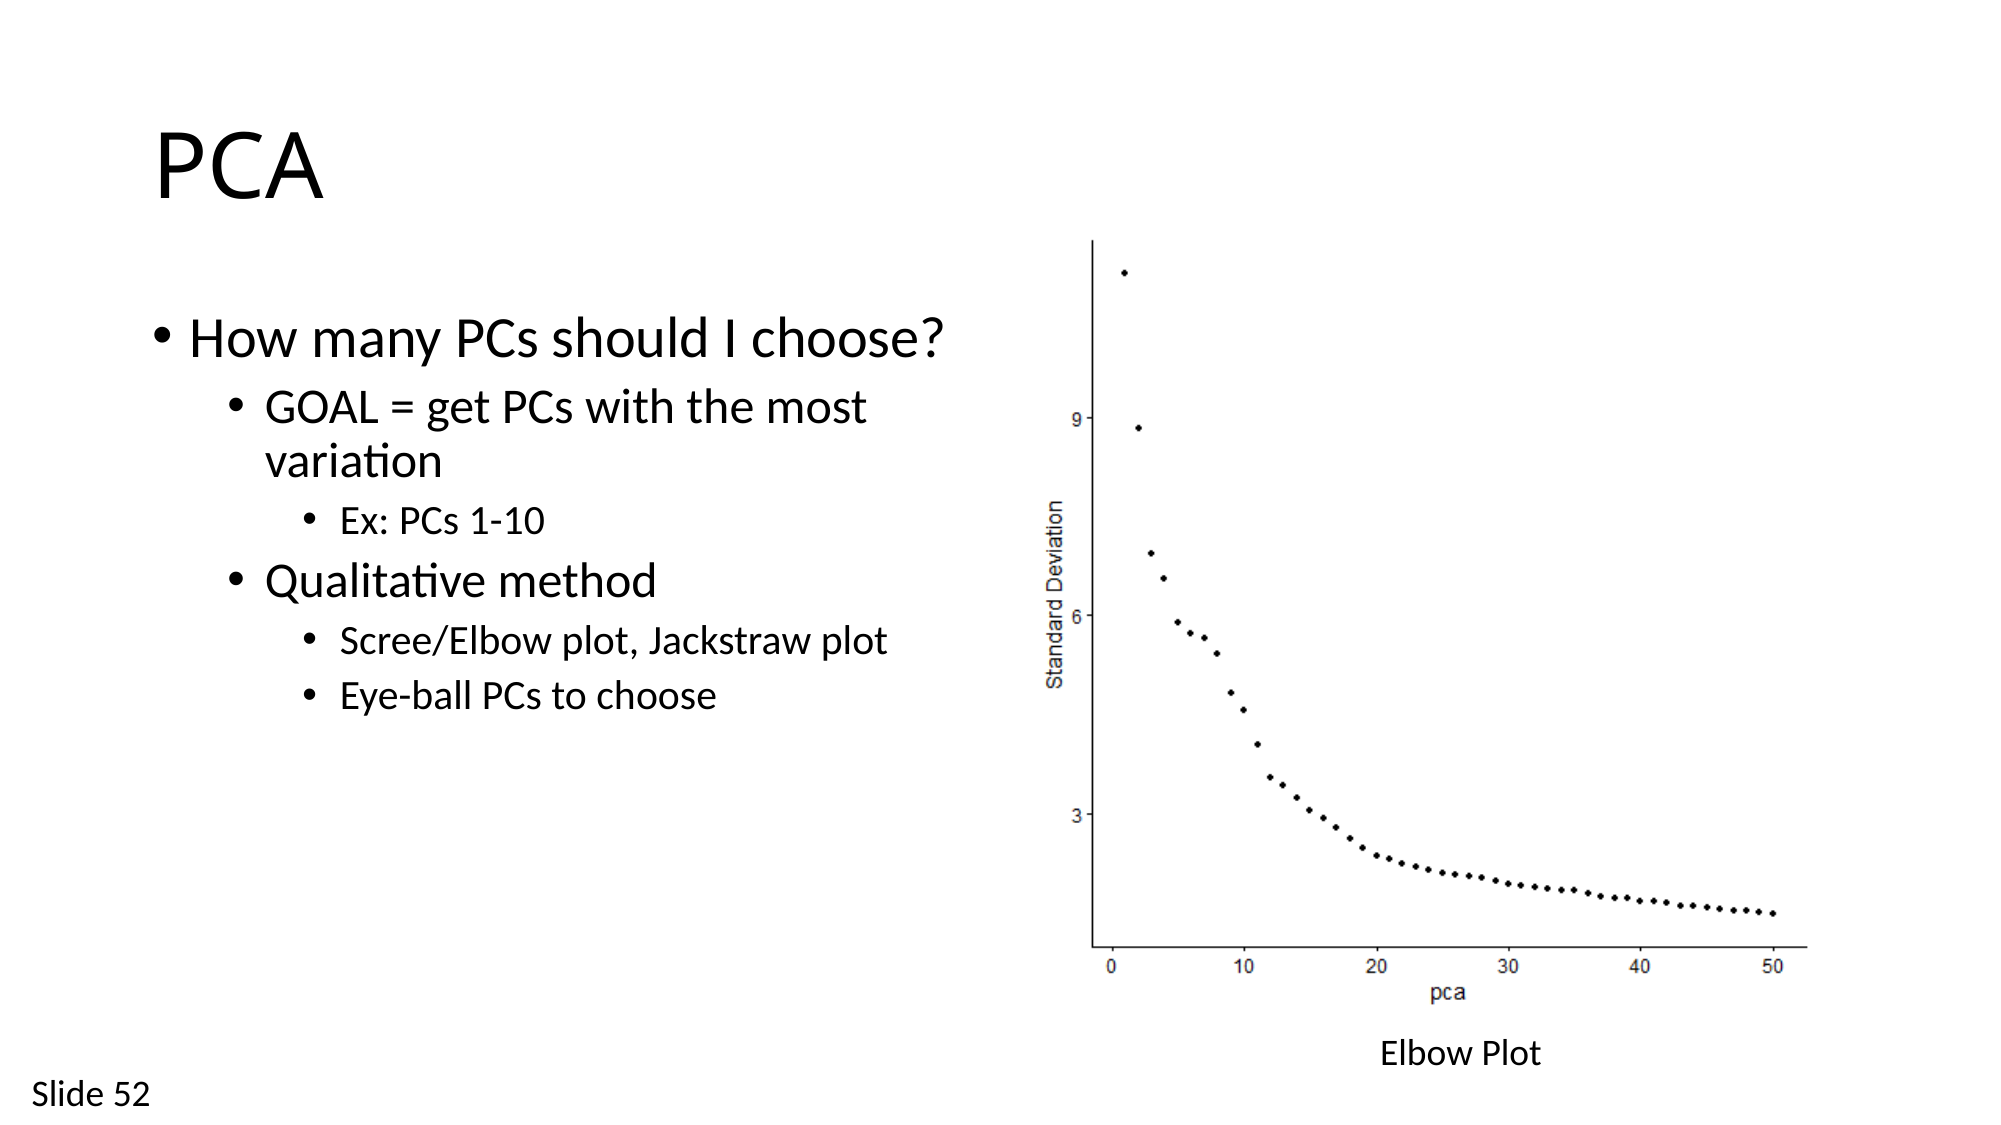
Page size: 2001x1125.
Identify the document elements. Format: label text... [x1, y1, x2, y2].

text_box Slide 52 [16, 1061, 186, 1121]
title PCA [137, 59, 1863, 278]
list How many PCs should I choose? GOAL = get PCs with the most variation Ex: PCs 1-10 Qualitative method Scree/Elbow plot, Jackstraw plot Eye-ball PCs to choose [137, 299, 1014, 1014]
text_box Elbow Plot [1189, 1020, 1733, 1081]
picture [1034, 231, 1817, 1014]
